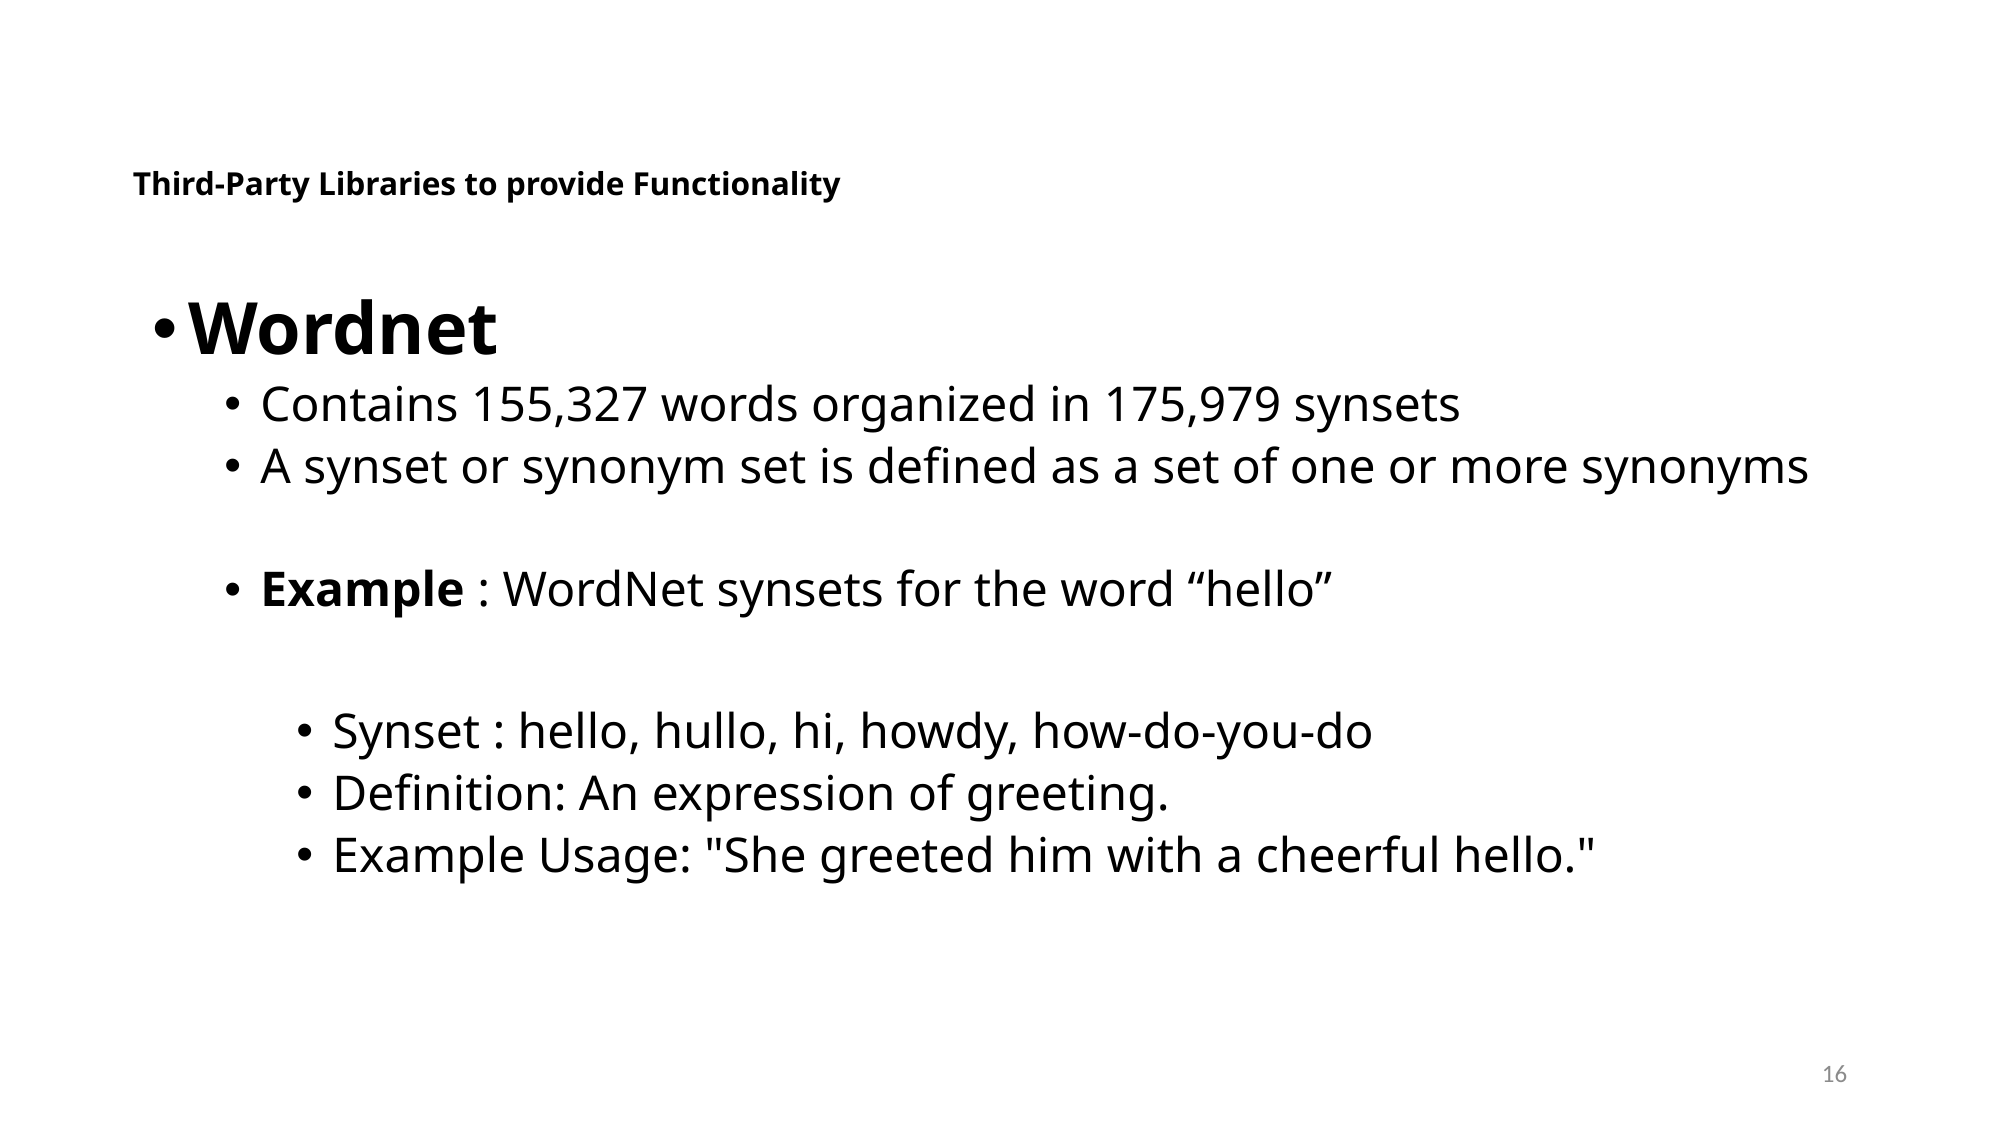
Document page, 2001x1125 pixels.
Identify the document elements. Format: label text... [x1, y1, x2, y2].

title Third-Party Libraries to provide Functionality [117, 110, 1913, 276]
slide_number 16 [1412, 1042, 1863, 1103]
list Wordnet Contains 155,327 words organized in 175,979 synsets A synset or synonym set is defined as a set of one or more synonyms Example : WordNet synsets for the word “hello” Synset : hello, hullo, hi, howdy, how-do-you-do Definition: An expression of greeting. Example Usage: "She greeted him with a cheerful hello." [137, 285, 1840, 933]
